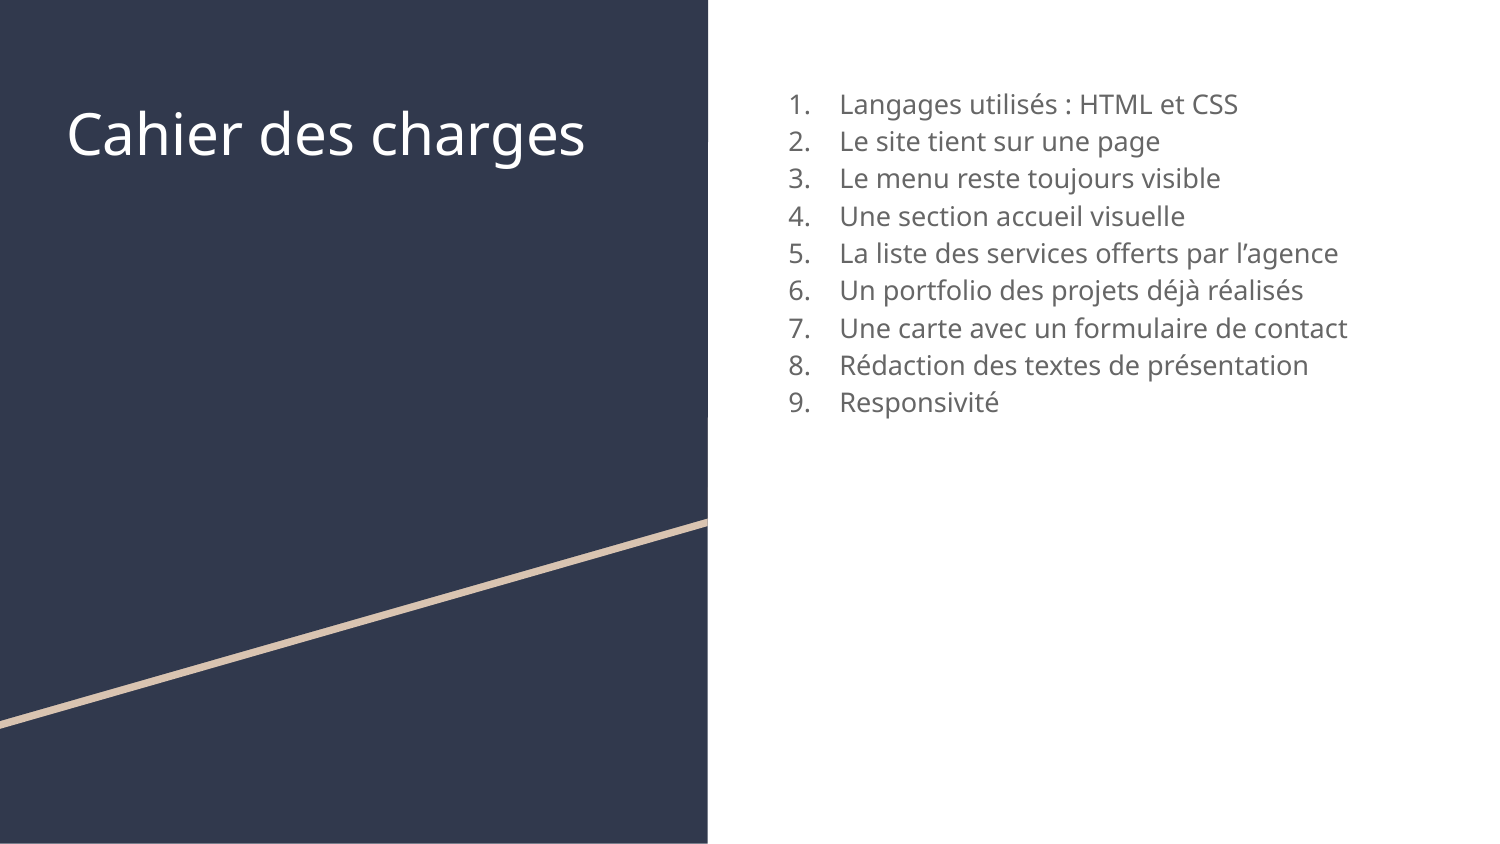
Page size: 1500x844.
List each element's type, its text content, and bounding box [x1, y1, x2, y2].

title Cahier des charges [51, 82, 660, 494]
list Langages utilisés : HTML et CSS Le site tient sur une page Le menu reste toujours visible Une section accueil visuelle La liste des services offerts par l’agence Un portfolio des projets déjà réalisés Une carte avec un formulaire de contact Rédaction des textes de présentation Responsivité [749, 67, 1433, 740]
